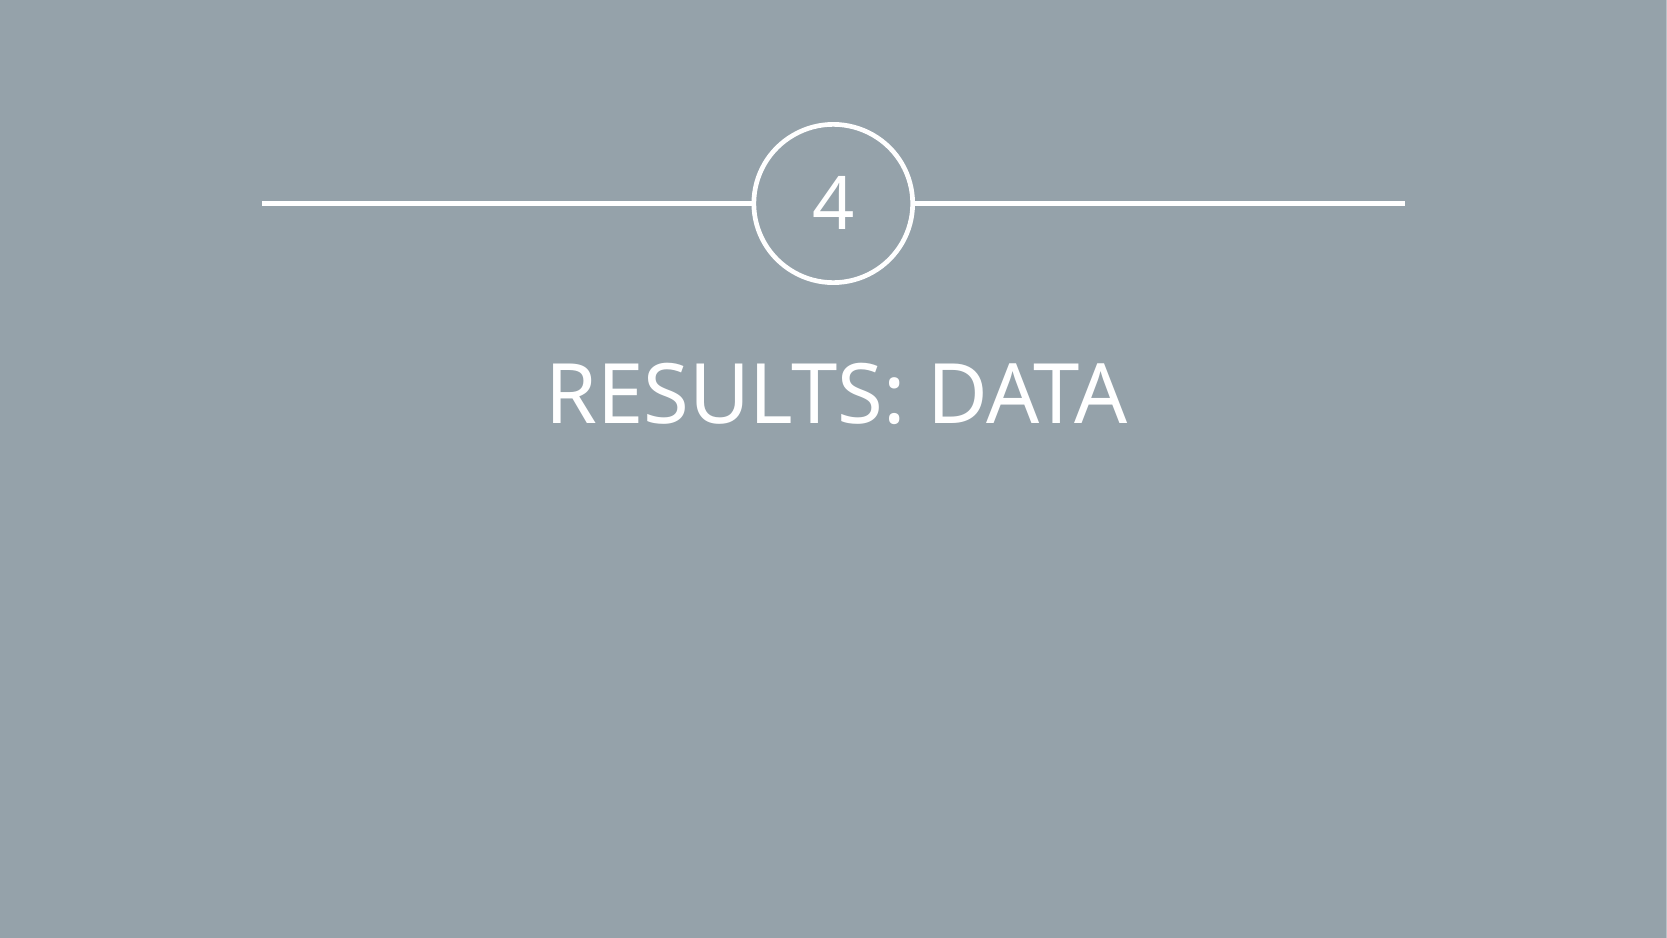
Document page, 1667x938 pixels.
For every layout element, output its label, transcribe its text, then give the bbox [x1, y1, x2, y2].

title RESULTS: DATA [128, 333, 1545, 462]
list 4 [753, 148, 913, 265]
